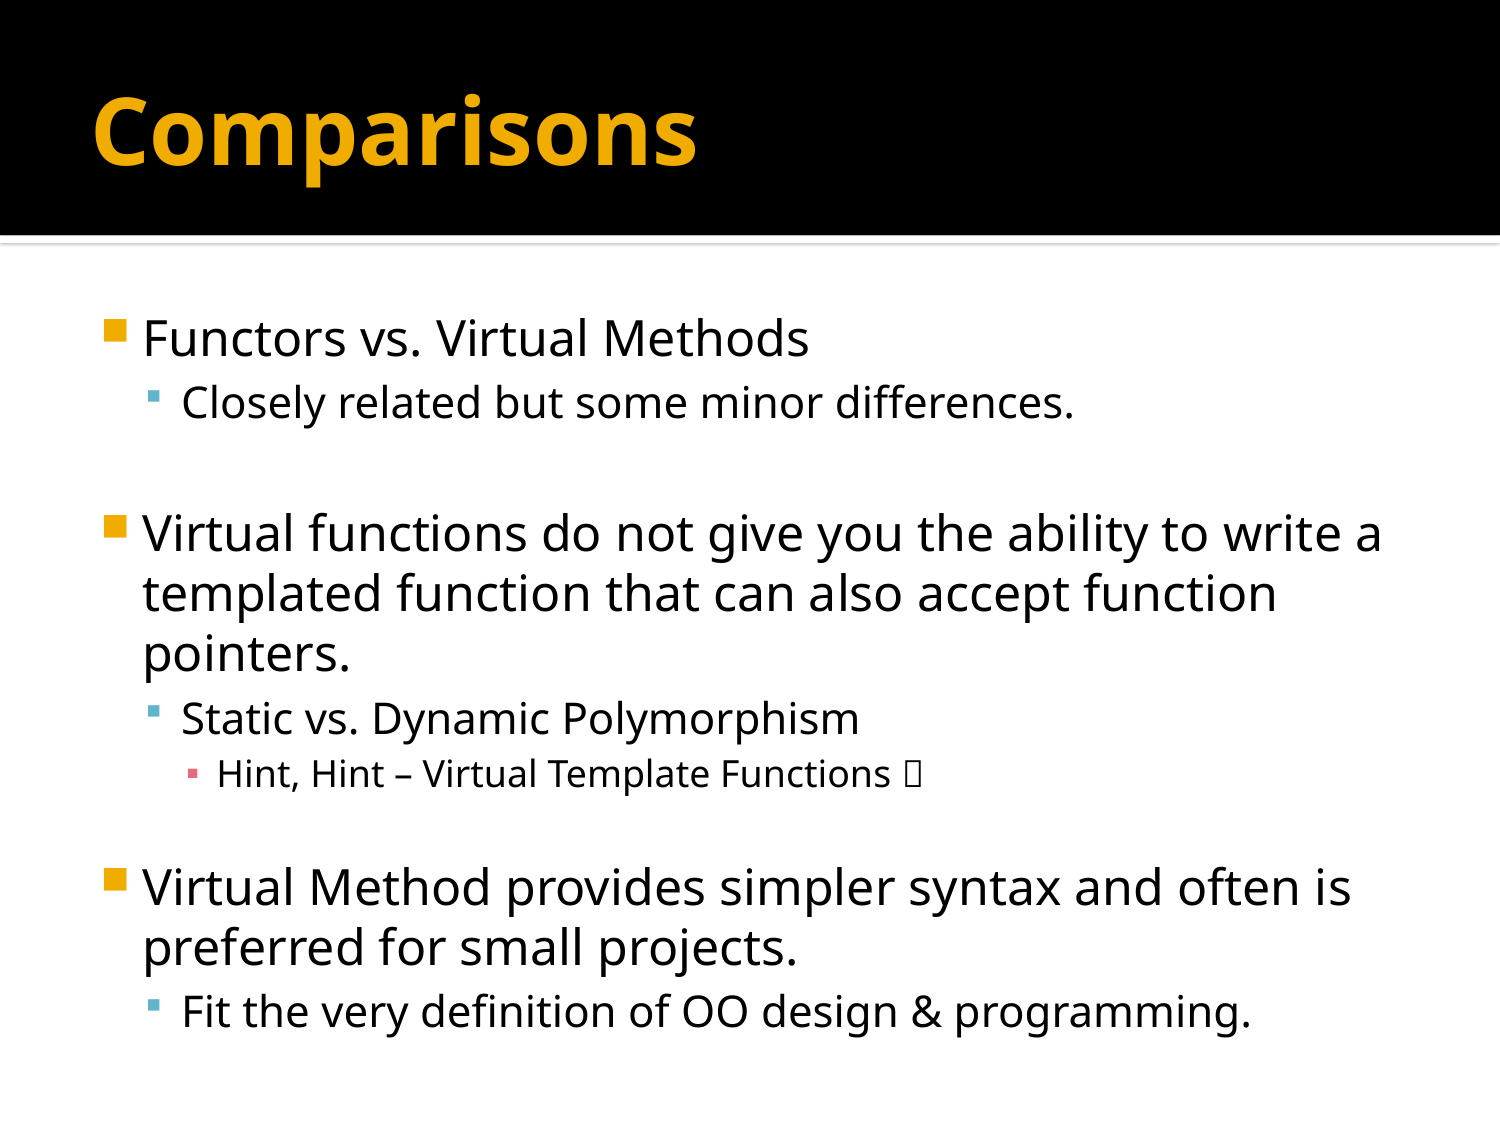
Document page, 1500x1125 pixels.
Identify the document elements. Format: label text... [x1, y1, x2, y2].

list Functors vs. Virtual Methods Closely related but some minor differences. Virtual functions do not give you the ability to write a templated function that can also accept function pointers. Static vs. Dynamic Polymorphism Hint, Hint – Virtual Template Functions  Virtual Method provides simpler syntax and often is preferred for small projects. Fit the very definition of OO design & programming. [75, 291, 1425, 1050]
title Comparisons [75, 25, 1425, 231]
